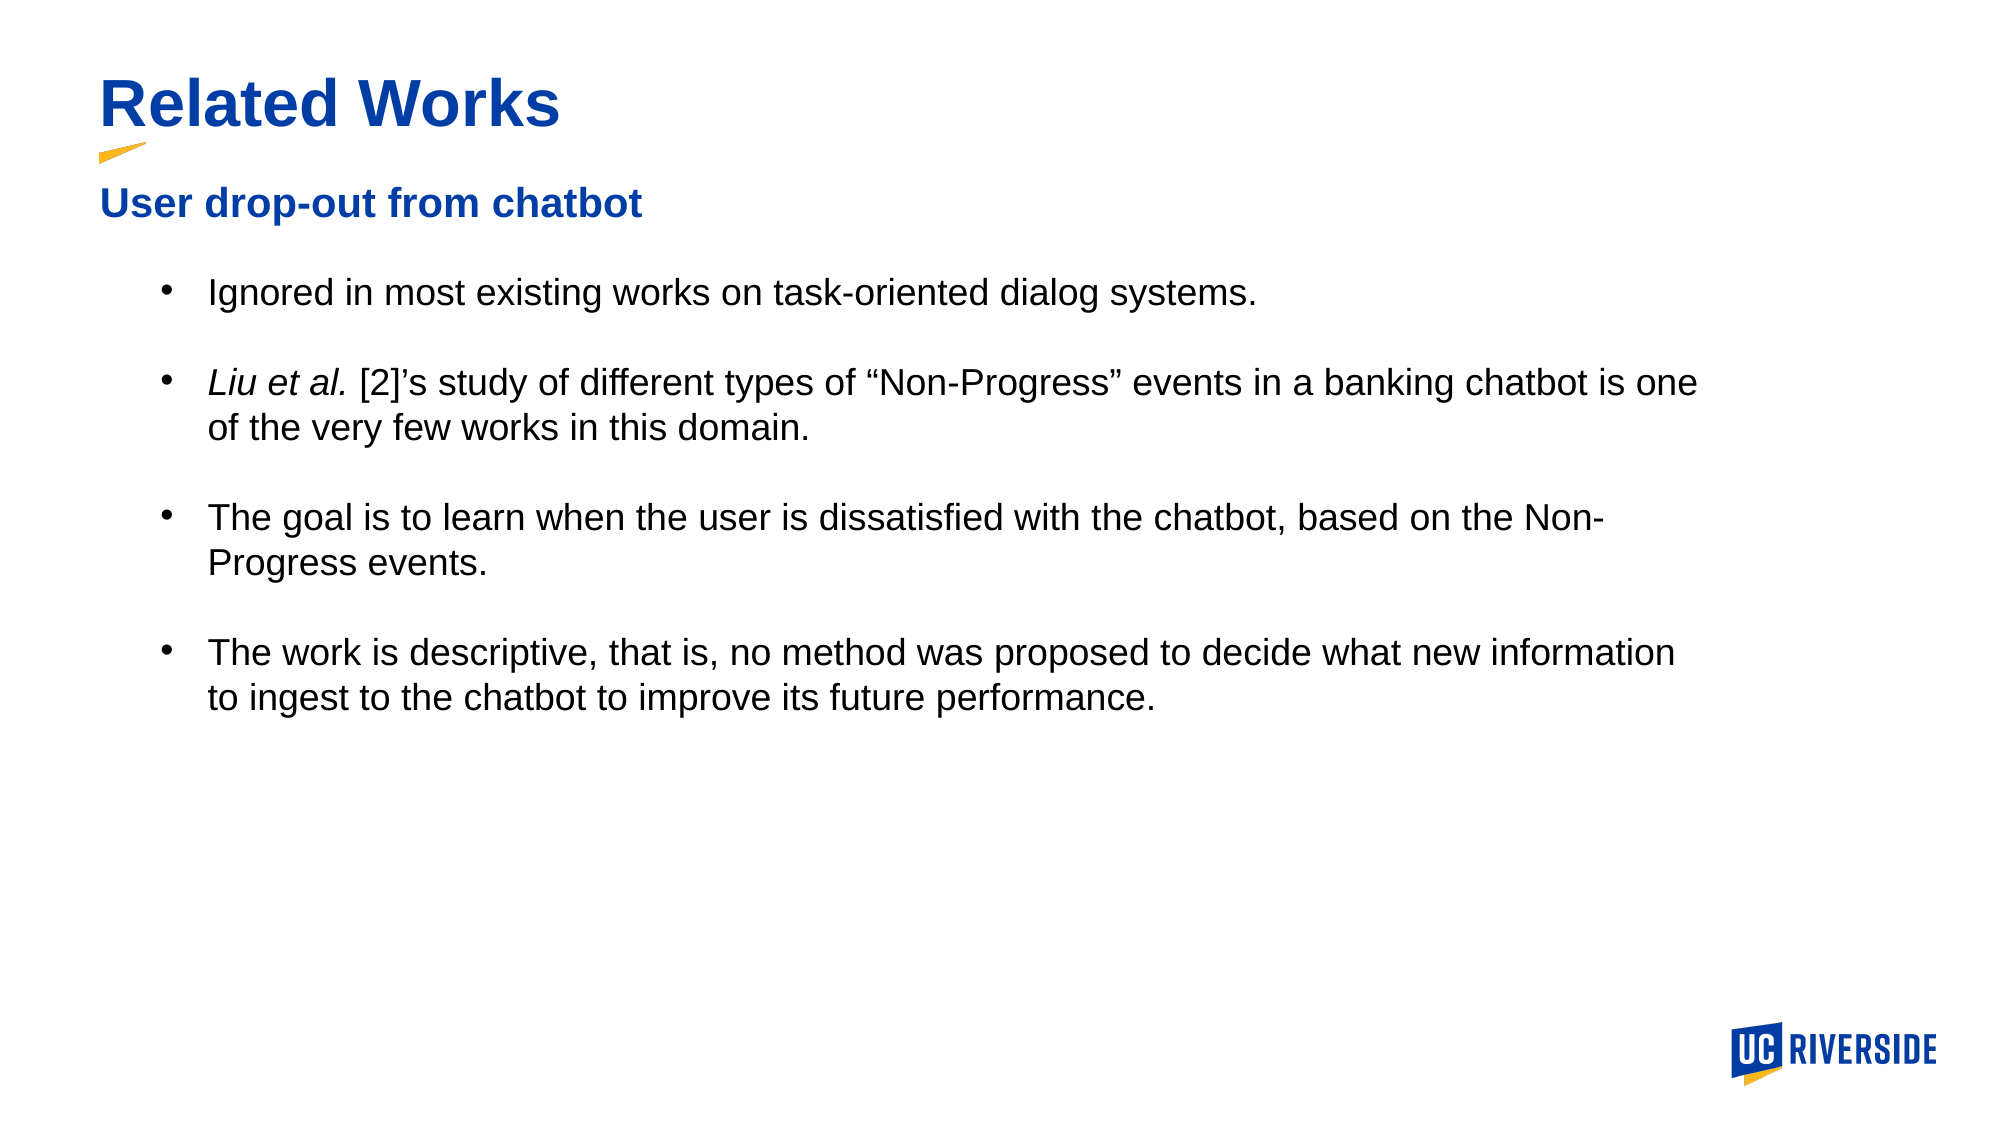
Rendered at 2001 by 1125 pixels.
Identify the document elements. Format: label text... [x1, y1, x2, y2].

text_box User drop-out from chatbot [99, 175, 1588, 226]
text_box Related Works [99, 60, 1588, 141]
picture [99, 142, 146, 164]
text_box Ignored in most existing works on task-oriented dialog systems. Liu et al. [2]’s study of different types of “Non-Progress” events in a banking chatbot is one of the very few works in this domain. The goal is to learn when the user is dissatisfied with the chatbot, based on the Non-Progress events. The work is descriptive, that is, no method was proposed to decide what new information to ingest to the chatbot to improve its future performance. [145, 260, 1732, 770]
picture [1731, 1022, 1936, 1086]
